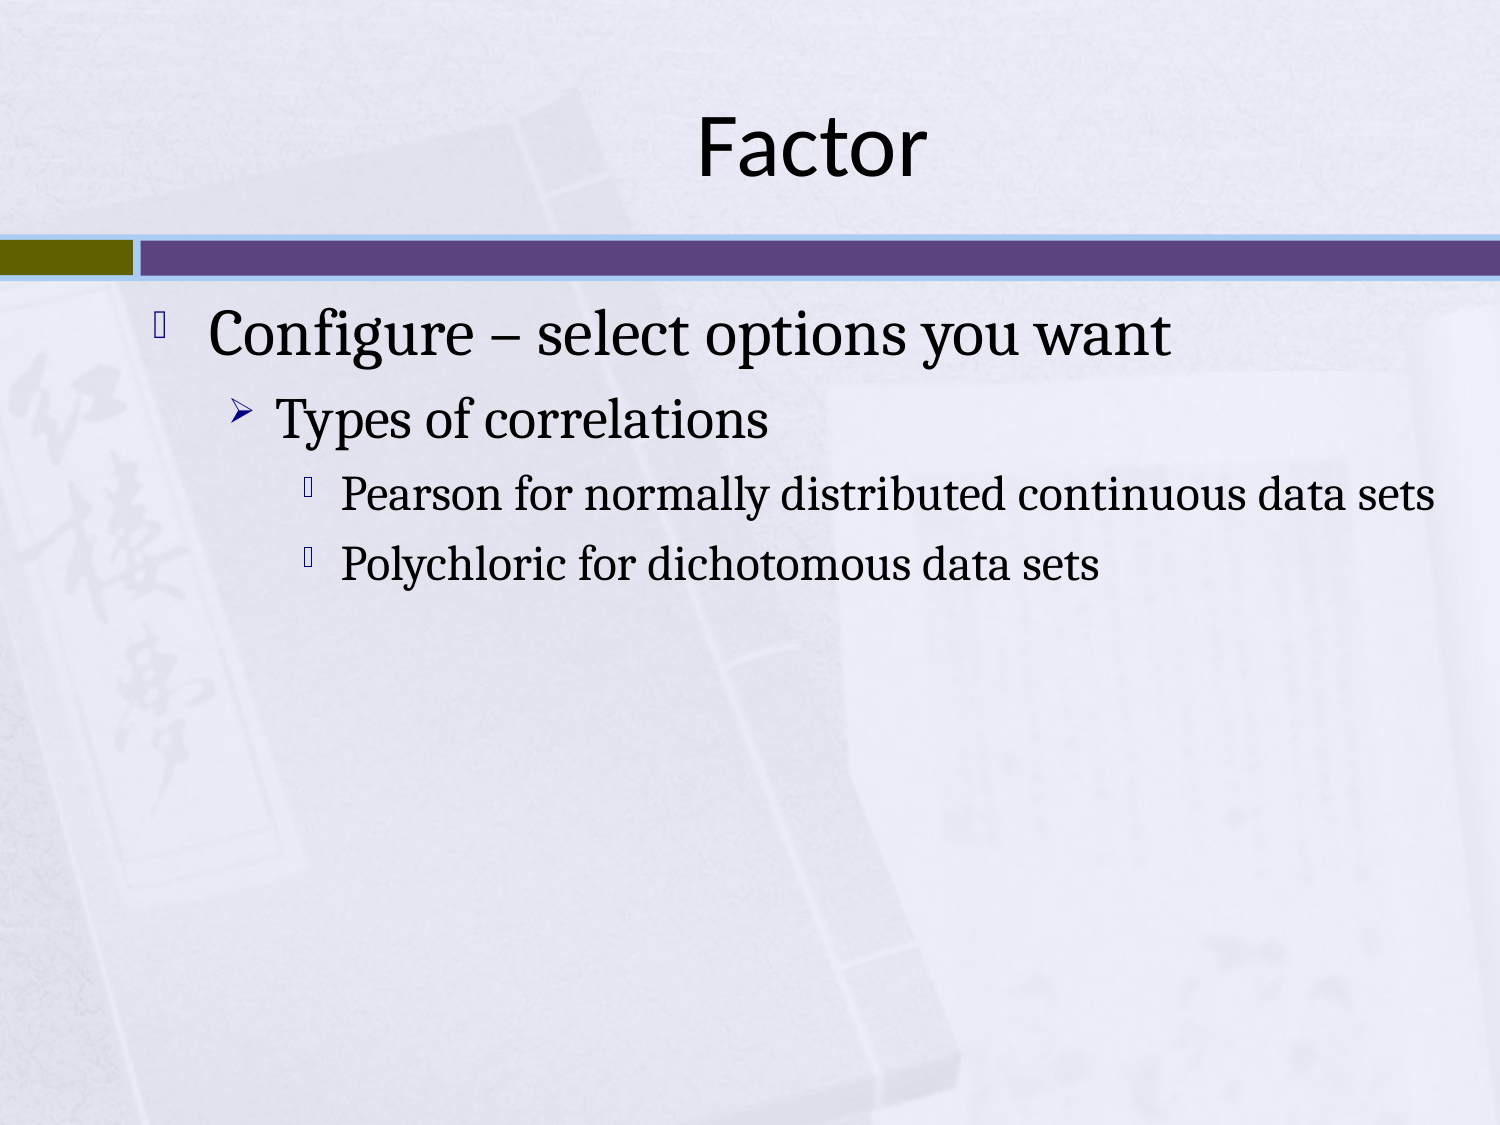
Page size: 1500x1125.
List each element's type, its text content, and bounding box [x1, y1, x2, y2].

list Configure – select options you want Types of correlations Pearson for normally distributed continuous data sets Polychloric for dichotomous data sets [138, 281, 1489, 1076]
title Factor [138, 46, 1489, 234]
